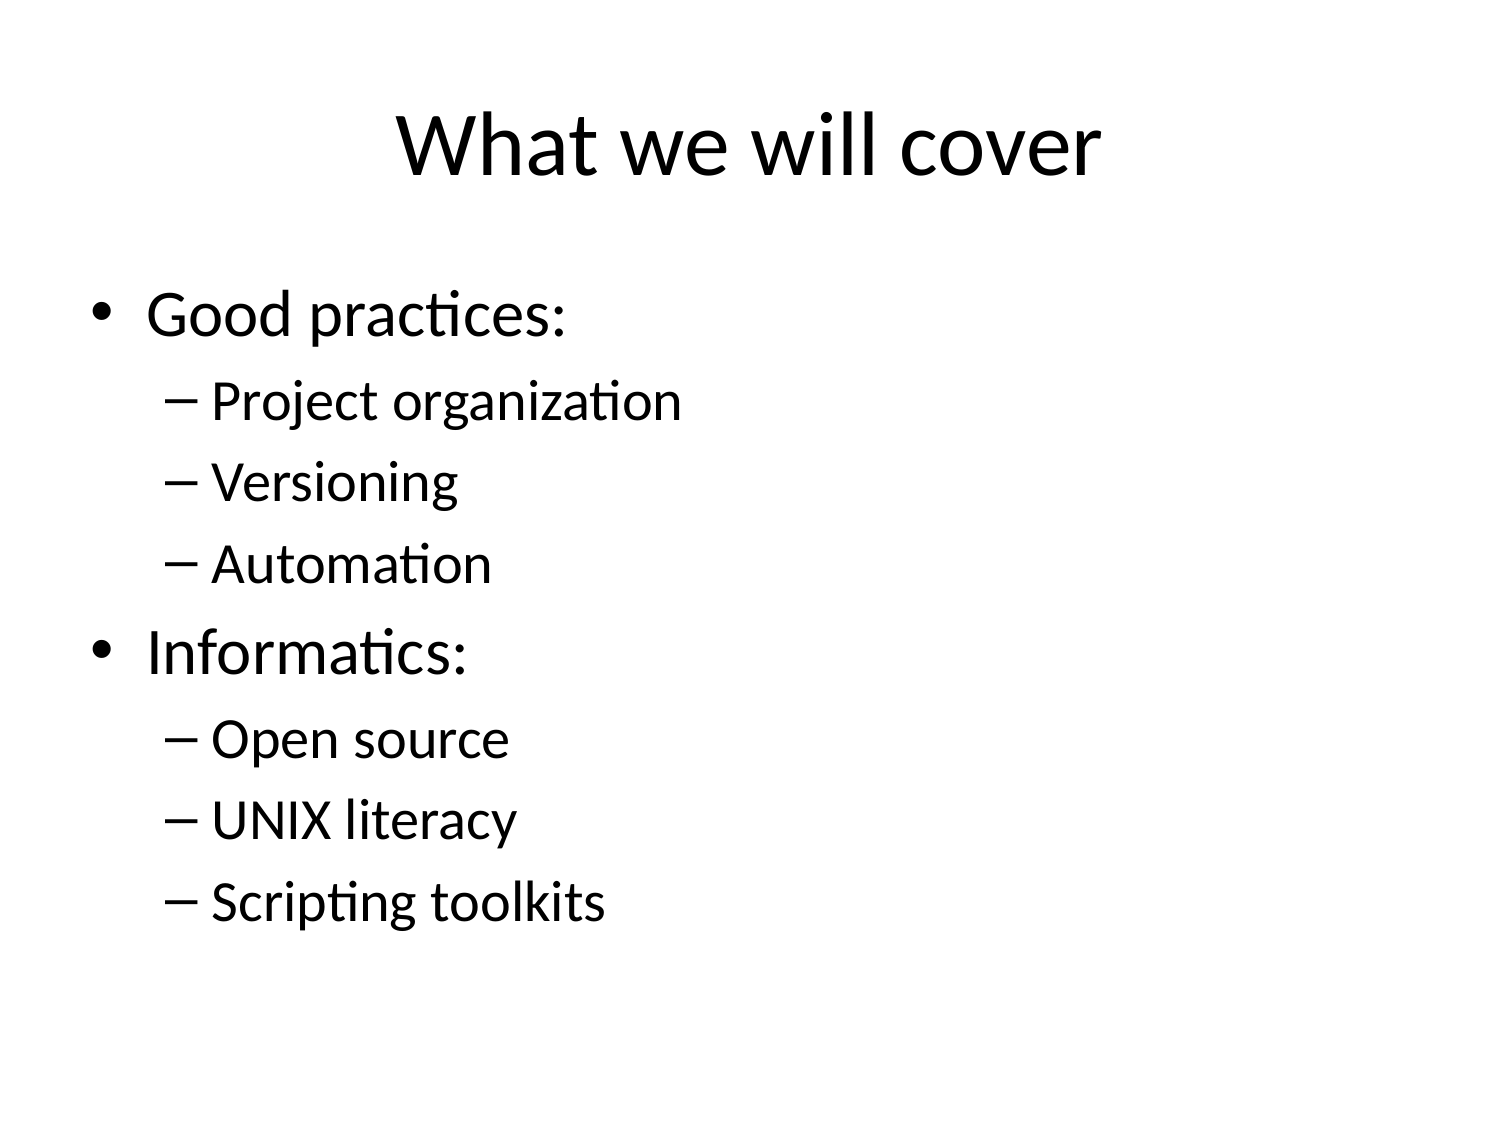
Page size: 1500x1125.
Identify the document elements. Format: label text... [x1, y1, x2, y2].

title What we will cover [75, 45, 1425, 233]
list Good practices: Project organization Versioning Automation Informatics: Open source UNIX literacy Scripting toolkits [75, 262, 1425, 1005]
